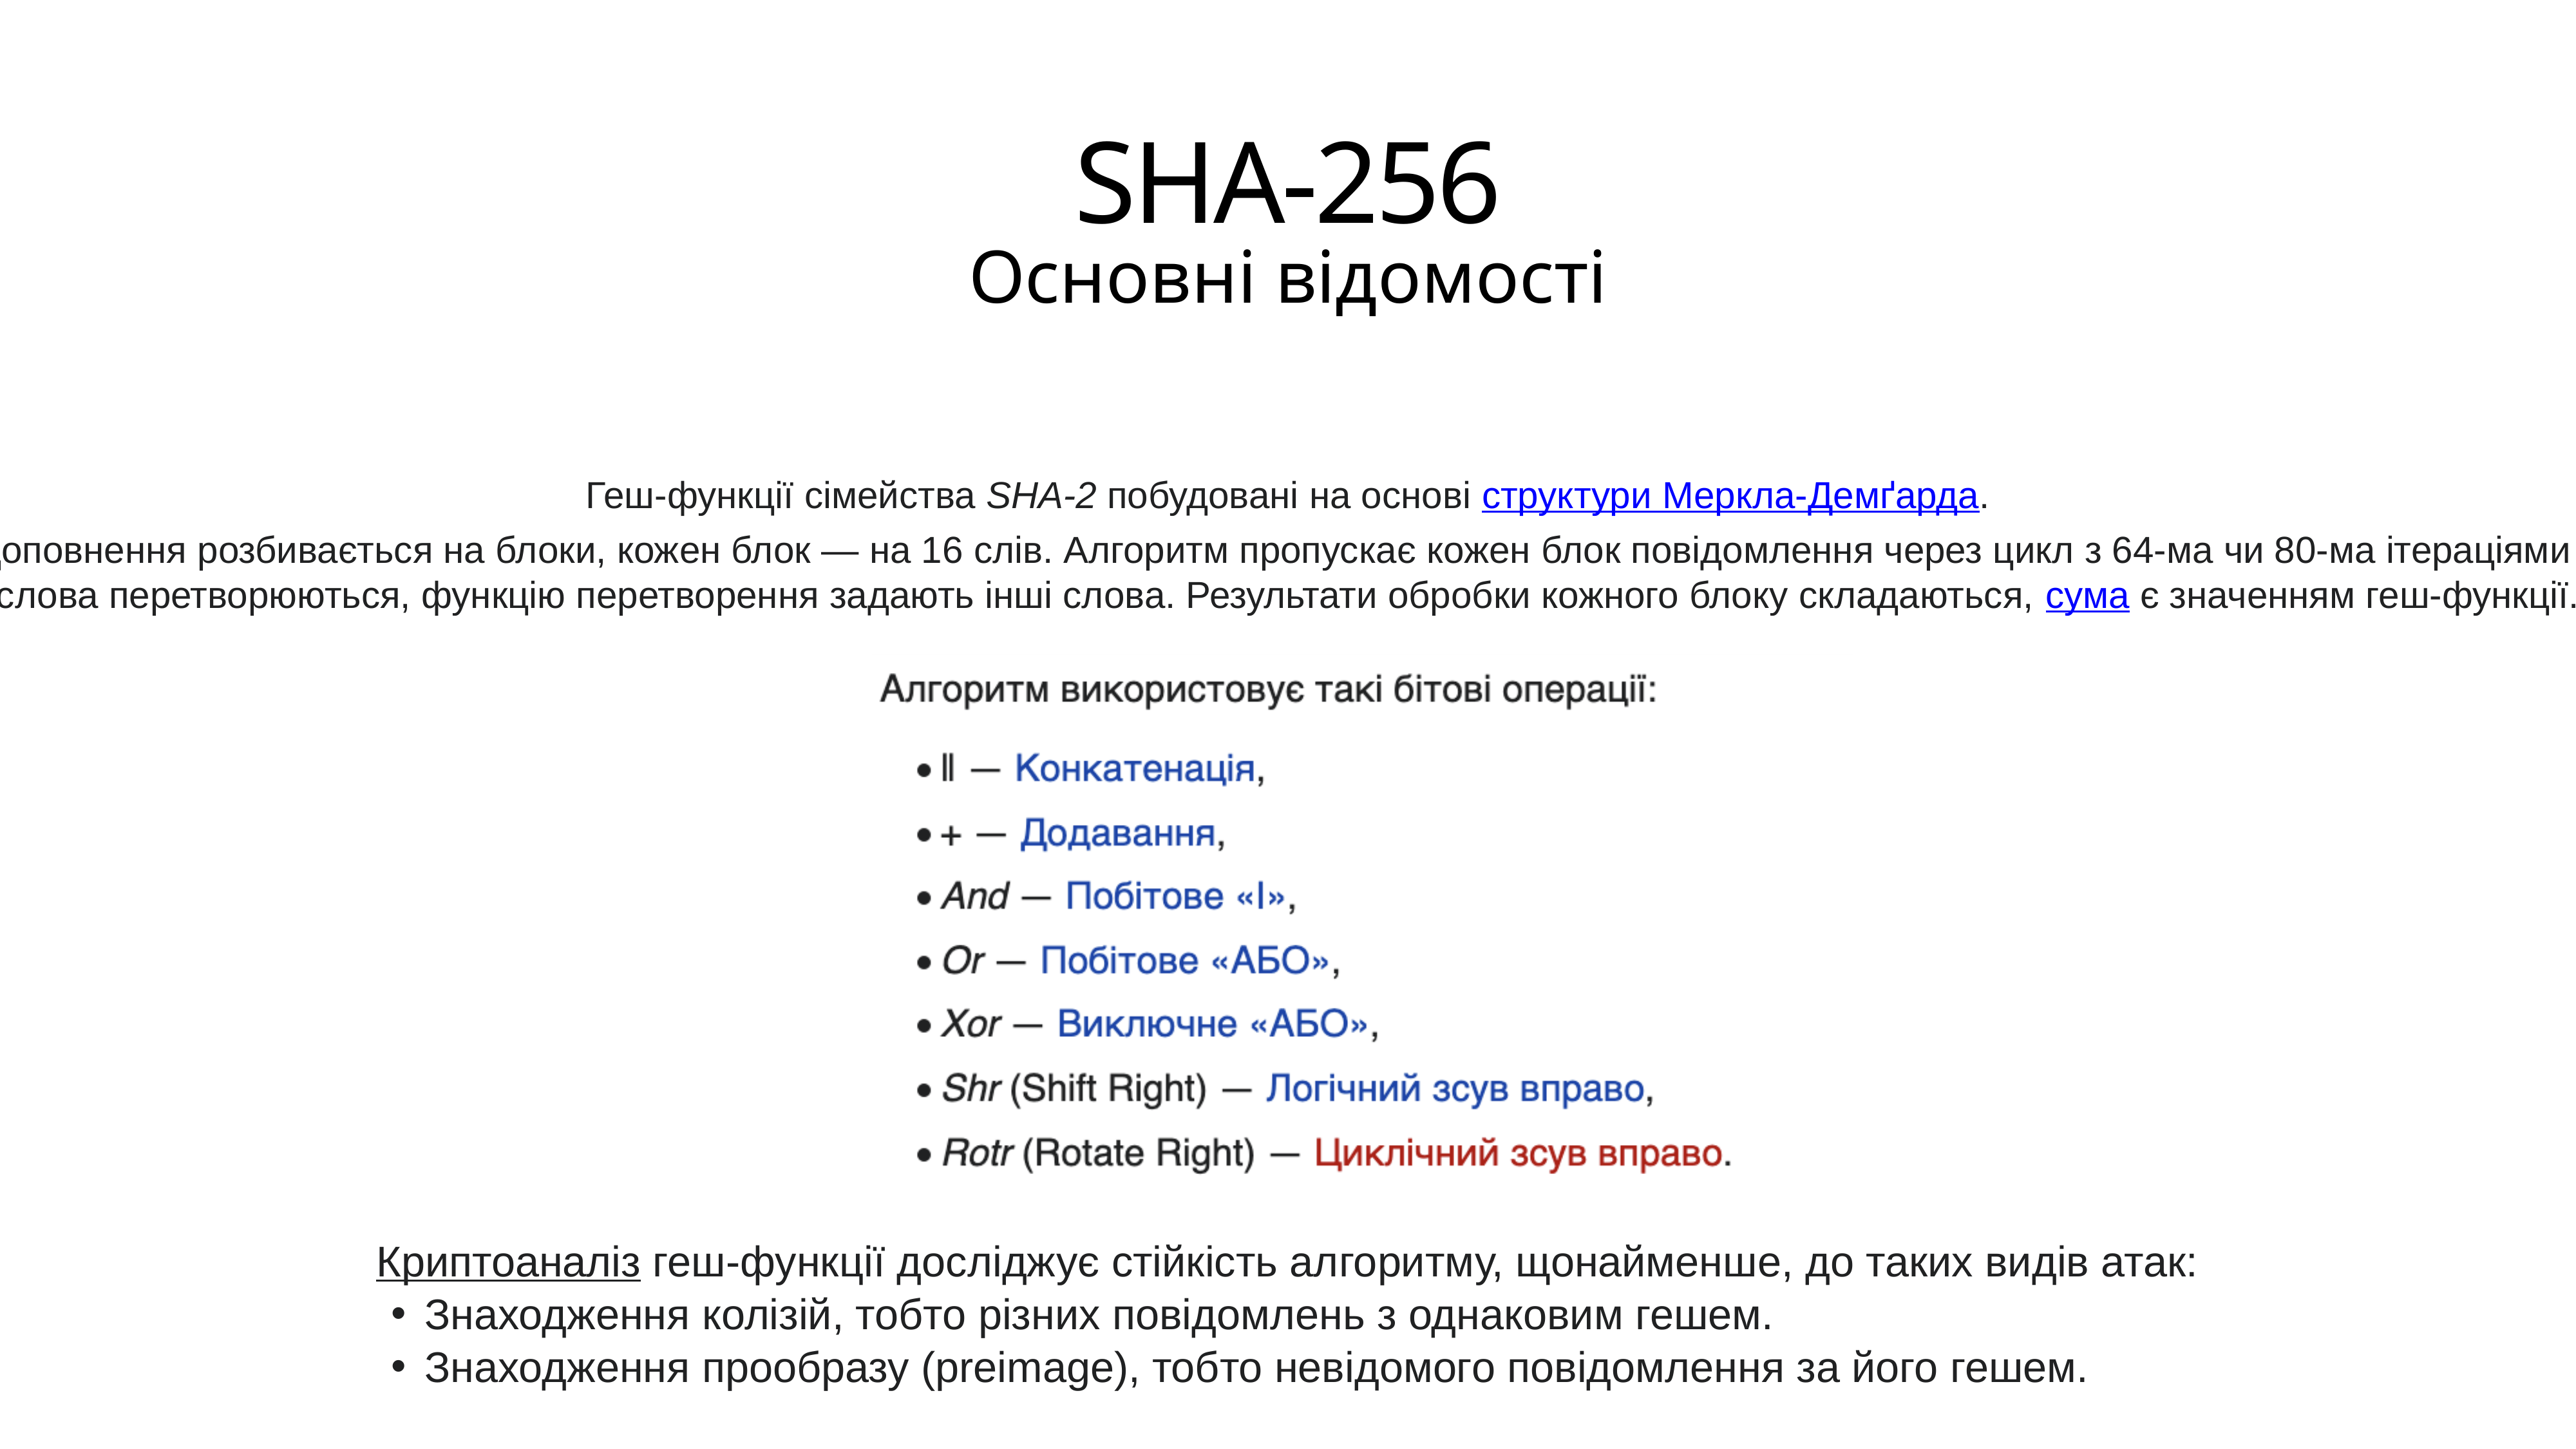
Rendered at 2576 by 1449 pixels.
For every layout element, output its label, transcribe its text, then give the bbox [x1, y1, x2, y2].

title SHA-256 [133, 85, 2443, 225]
picture [872, 653, 1853, 1205]
text_box Геш-функції сімейства SHA-2 побудовані на основі структури Меркла-Демґарда. Початкове повідомлення після доповнення розбивається на блоки, кожен блок — на 16 слів. Алгоритм пропускає кожен блок повідомлення через цикл з 64-ма чи 80-ма ітераціями (раундами). На кожній ітерації 2 слова перетворюються, функцію перетворення задають інші слова. Результати обробки кожного блоку складаються, сума є значенням геш-функції. [0, 466, 2576, 621]
text_box Криптоаналіз геш-функції досліджує стійкість алгоритму, щонайменше, до таких видів атак: Знаходження колізій, тобто різних повідомлень з однаковим гешем. Знаходження прообразу (preimage), тобто невідомого повідомлення за його гешем. [370, 1228, 2206, 1397]
list Основні відомості [133, 225, 2443, 334]
